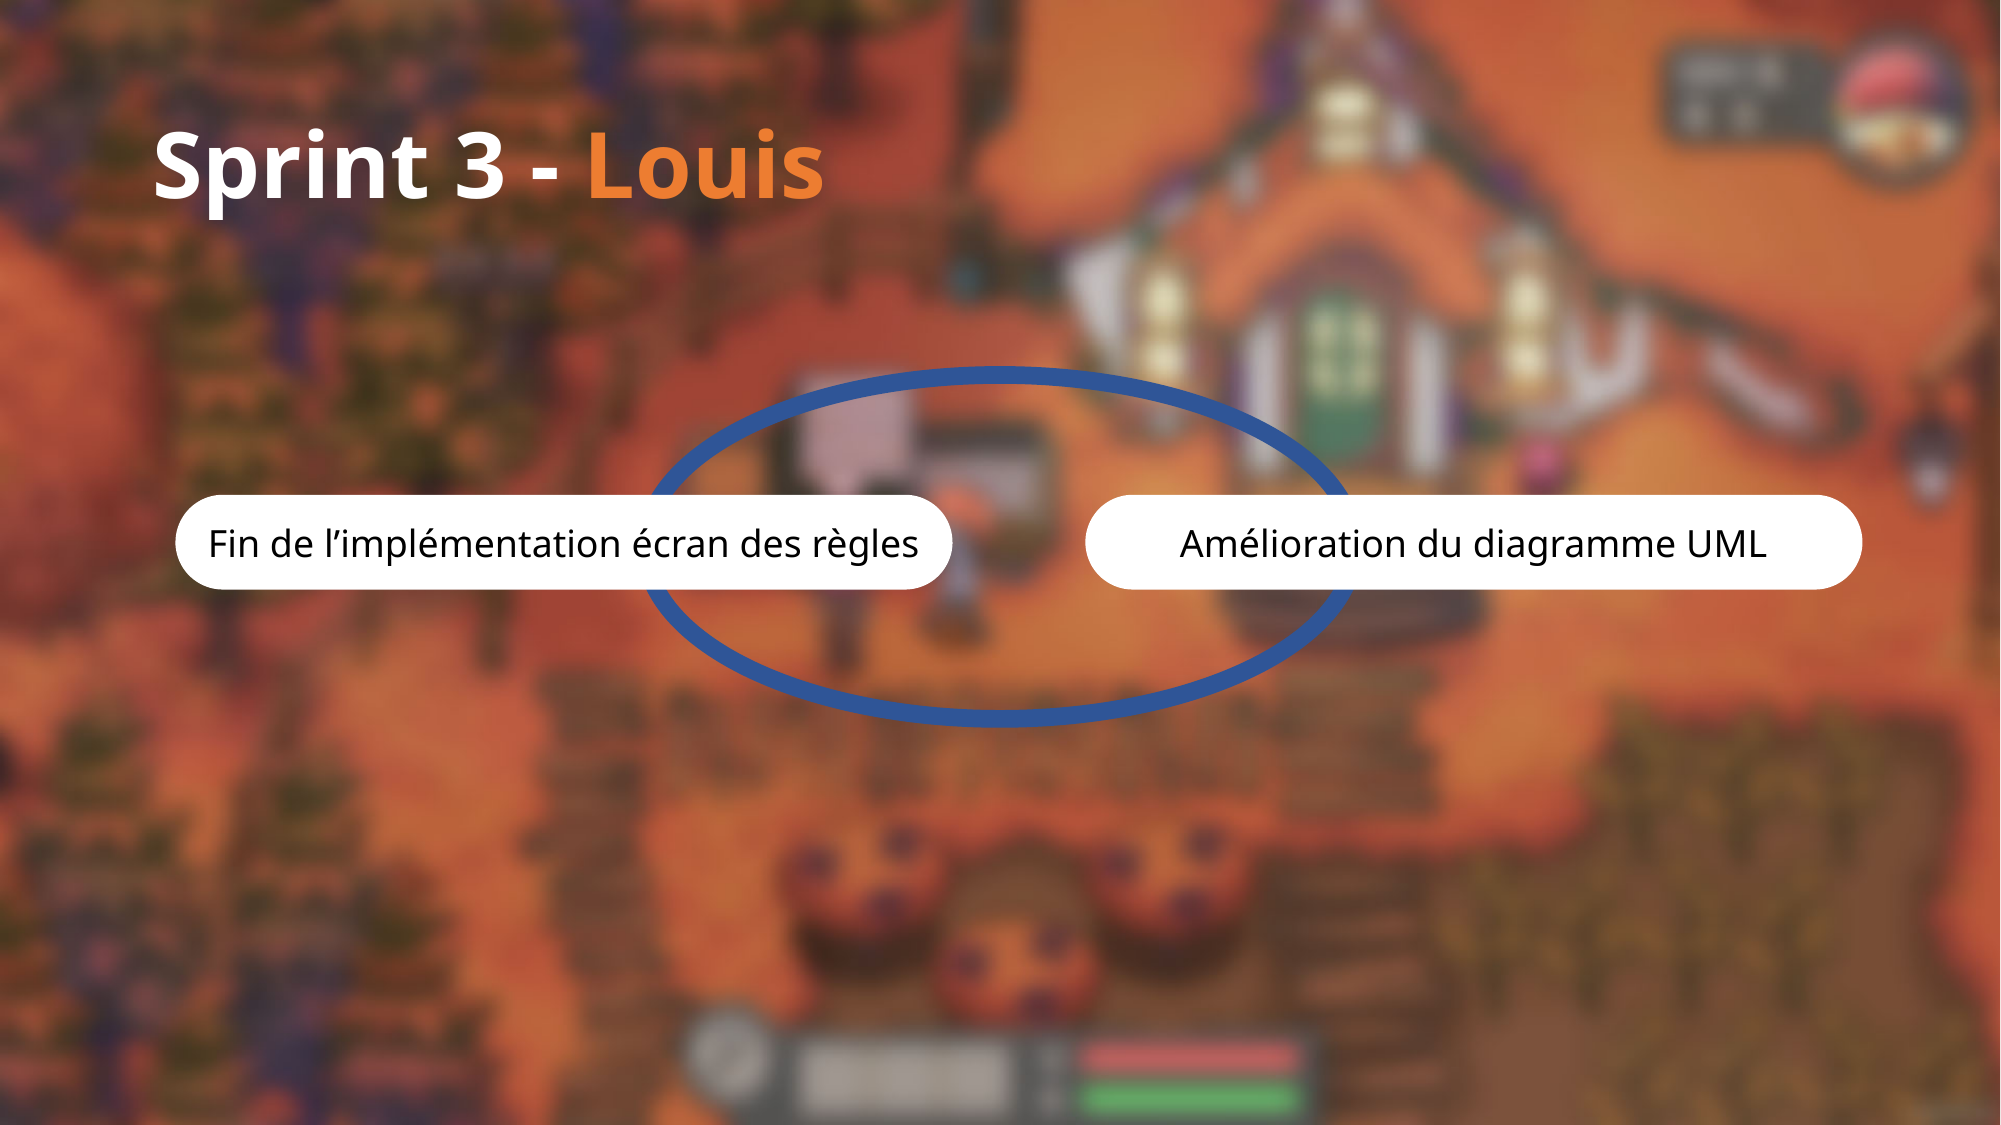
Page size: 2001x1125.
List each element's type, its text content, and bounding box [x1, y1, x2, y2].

text_box [655, 373, 1344, 720]
text_box Amélioration du diagramme UML [1084, 493, 1864, 591]
title Sprint 3 - Louis [137, 59, 1863, 278]
text_box Fin de l’implémentation écran des règles [174, 493, 954, 591]
picture [0, 0, 2001, 1125]
